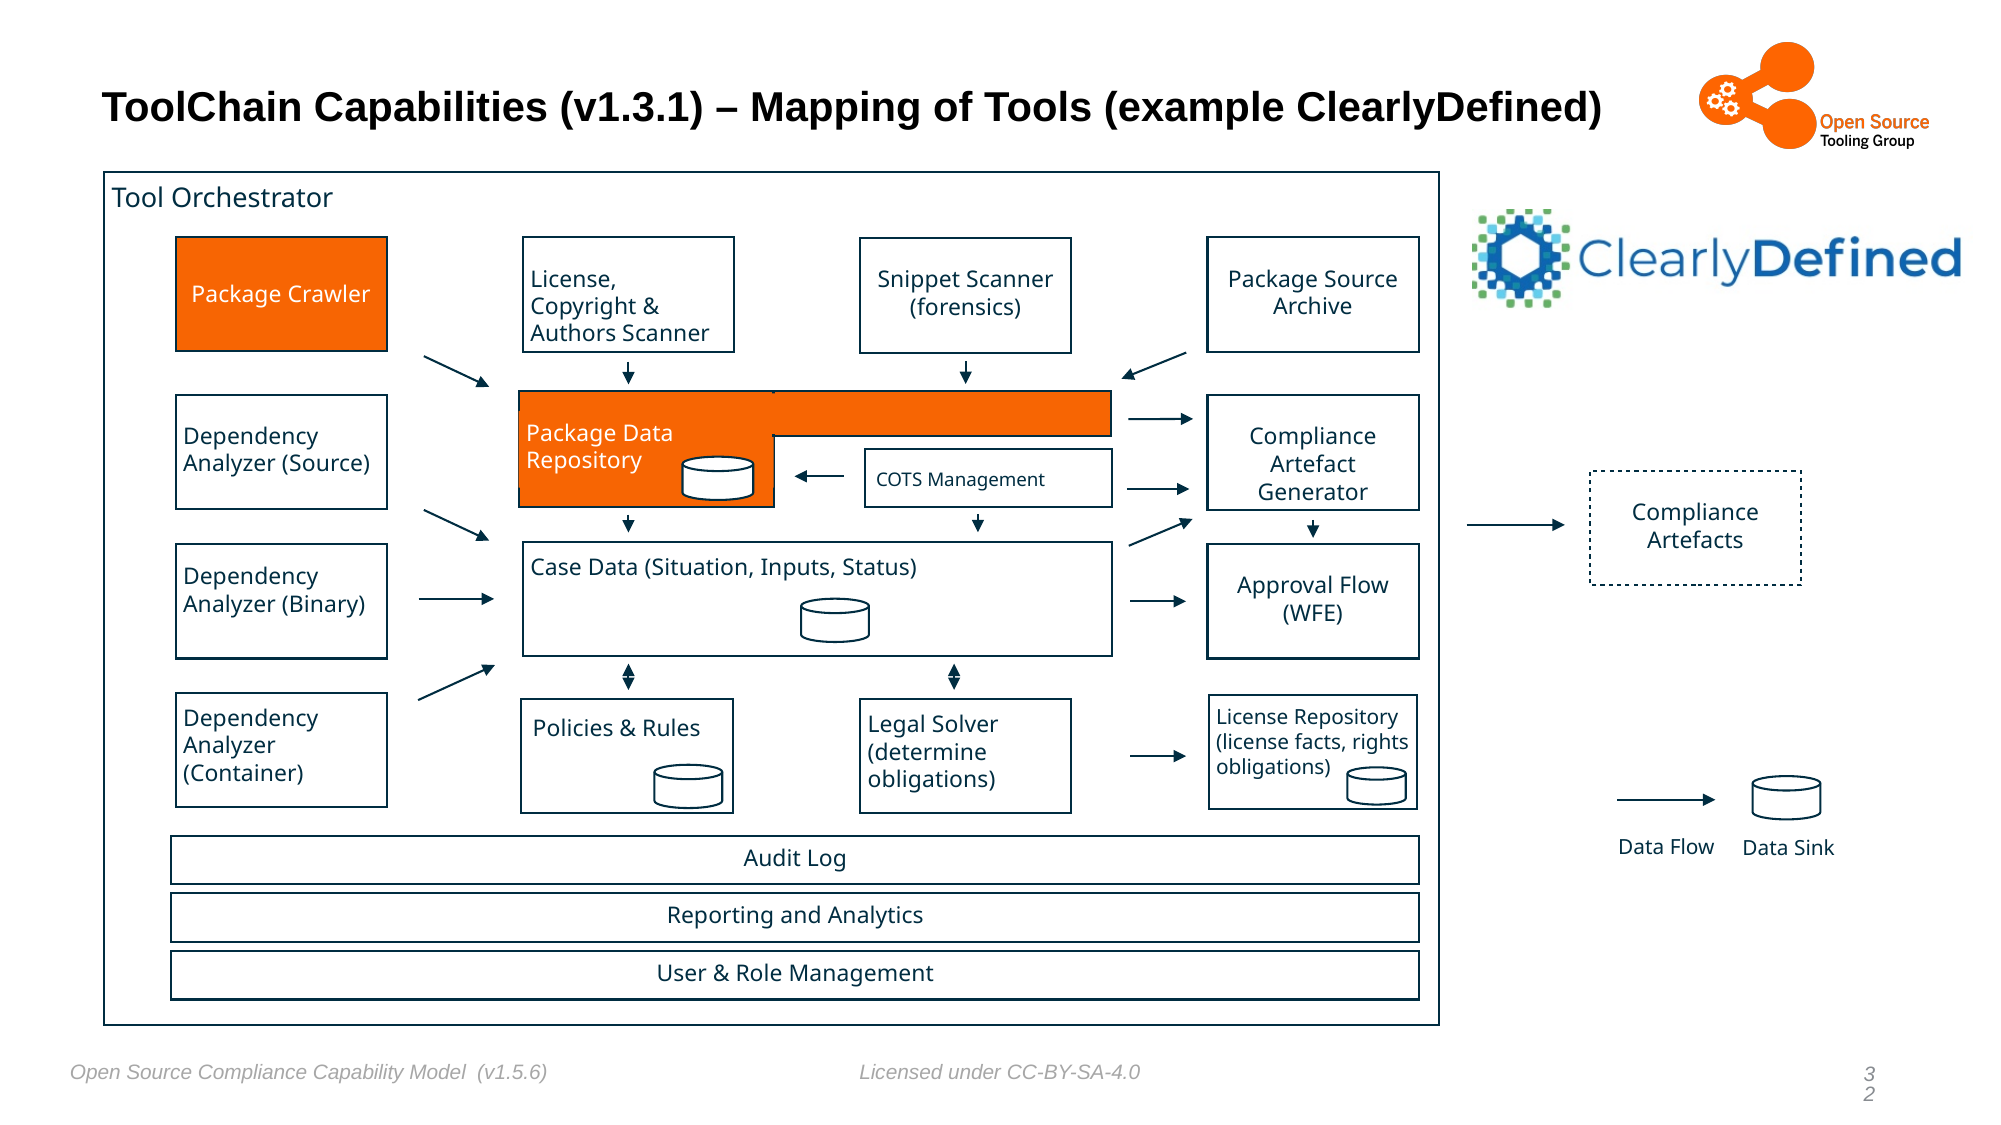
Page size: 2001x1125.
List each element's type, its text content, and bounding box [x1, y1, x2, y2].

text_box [171, 893, 1420, 947]
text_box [1347, 767, 1406, 805]
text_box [1752, 775, 1821, 820]
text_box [175, 543, 388, 659]
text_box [175, 236, 388, 352]
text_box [859, 698, 1072, 814]
text_box [1697, 793, 1716, 806]
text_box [800, 598, 870, 643]
picture [1699, 42, 1929, 149]
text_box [521, 698, 737, 814]
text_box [864, 448, 1113, 508]
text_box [518, 390, 774, 508]
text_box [1207, 237, 1419, 353]
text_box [1589, 470, 1802, 586]
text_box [1207, 543, 1419, 659]
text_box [1207, 394, 1419, 510]
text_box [175, 692, 388, 808]
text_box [171, 835, 1420, 889]
slide_number 32 [1855, 1053, 1886, 1092]
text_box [654, 764, 723, 809]
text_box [1208, 695, 1418, 814]
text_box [859, 237, 1072, 353]
picture [1471, 209, 1973, 312]
text_box Data Flow [1697, 826, 1722, 867]
text_box Data Sink [1734, 827, 1843, 868]
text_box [522, 541, 1112, 657]
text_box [171, 950, 1420, 1004]
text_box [682, 456, 754, 501]
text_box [175, 394, 388, 510]
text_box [103, 172, 1697, 1026]
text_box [522, 236, 735, 352]
title ToolChain Capabilities (v1.3.1) – Mapping of Tools (example ClearlyDefined) [93, 58, 1707, 157]
